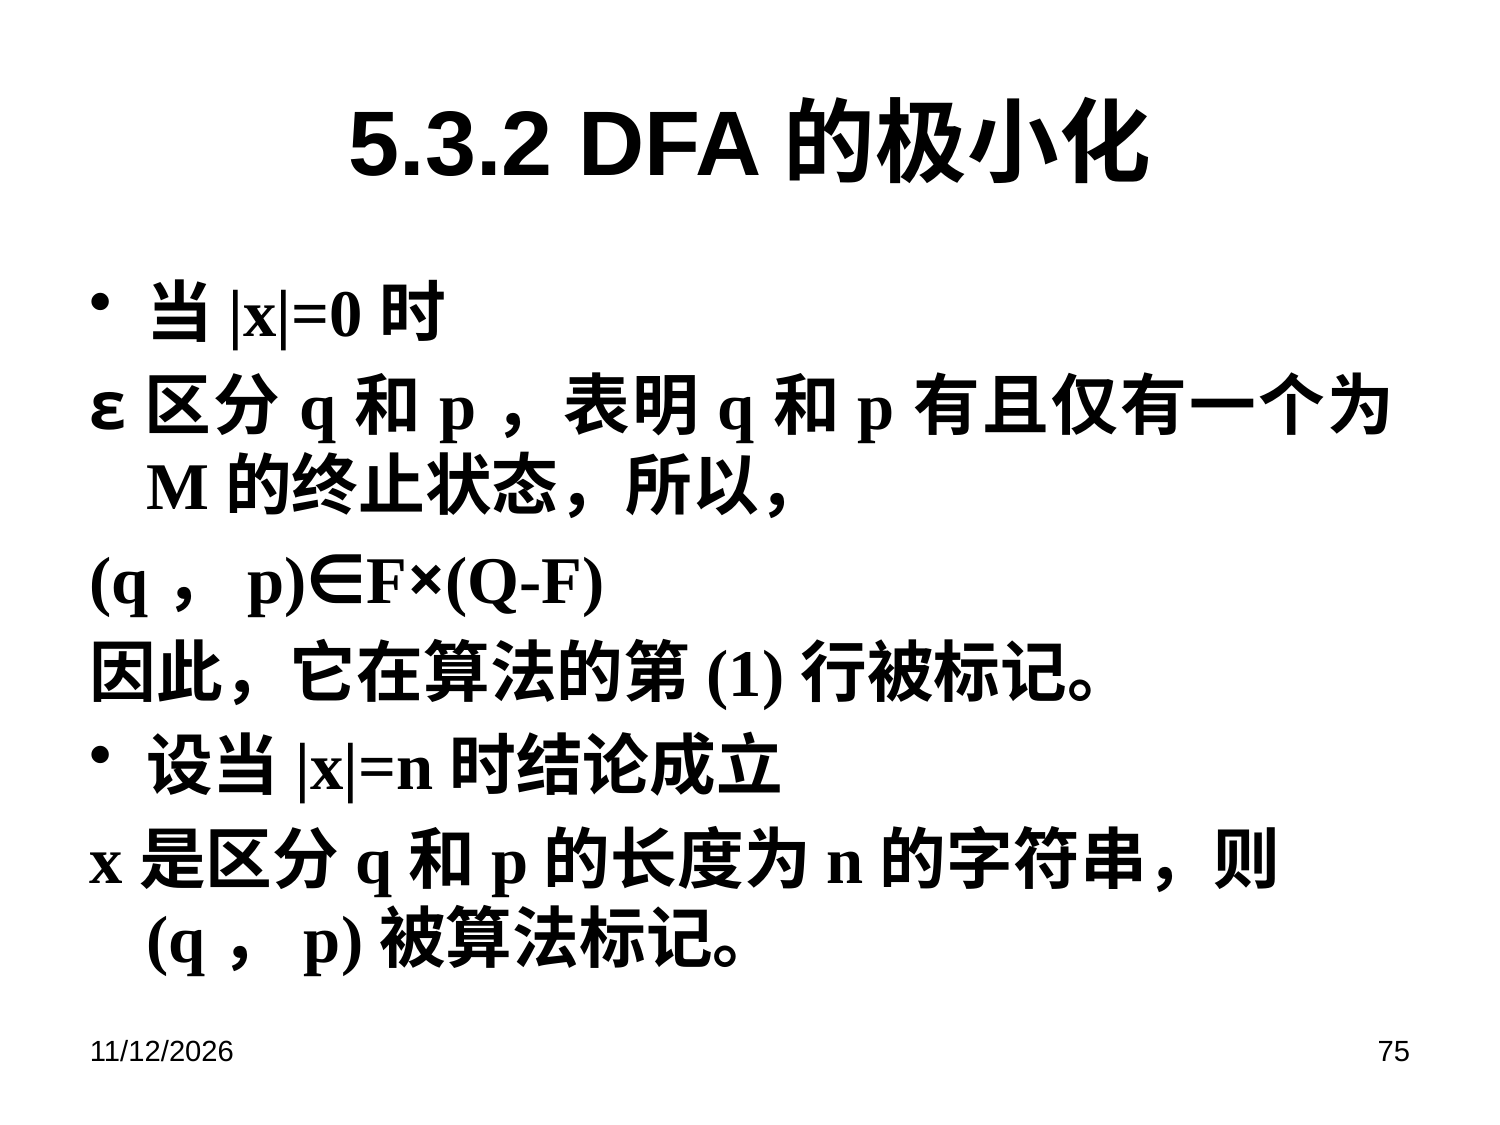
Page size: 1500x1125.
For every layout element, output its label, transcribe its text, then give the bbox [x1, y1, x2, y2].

title 5.3.2 DFA的极小化 [74, 44, 1426, 233]
list 当|x|=0时 ε区分q和p，表明q和p有且仅有一个为M的终止状态，所以， (q，p)∈F×(Q-F) 因此，它在算法的第(1)行被标记。 设当|x|=n时结论成立 x是区分q和p的长度为n的字符串，则(q，p)被算法标记。 [74, 262, 1426, 1006]
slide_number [74, 1024, 426, 1103]
slide_number 75 [1074, 1024, 1426, 1103]
